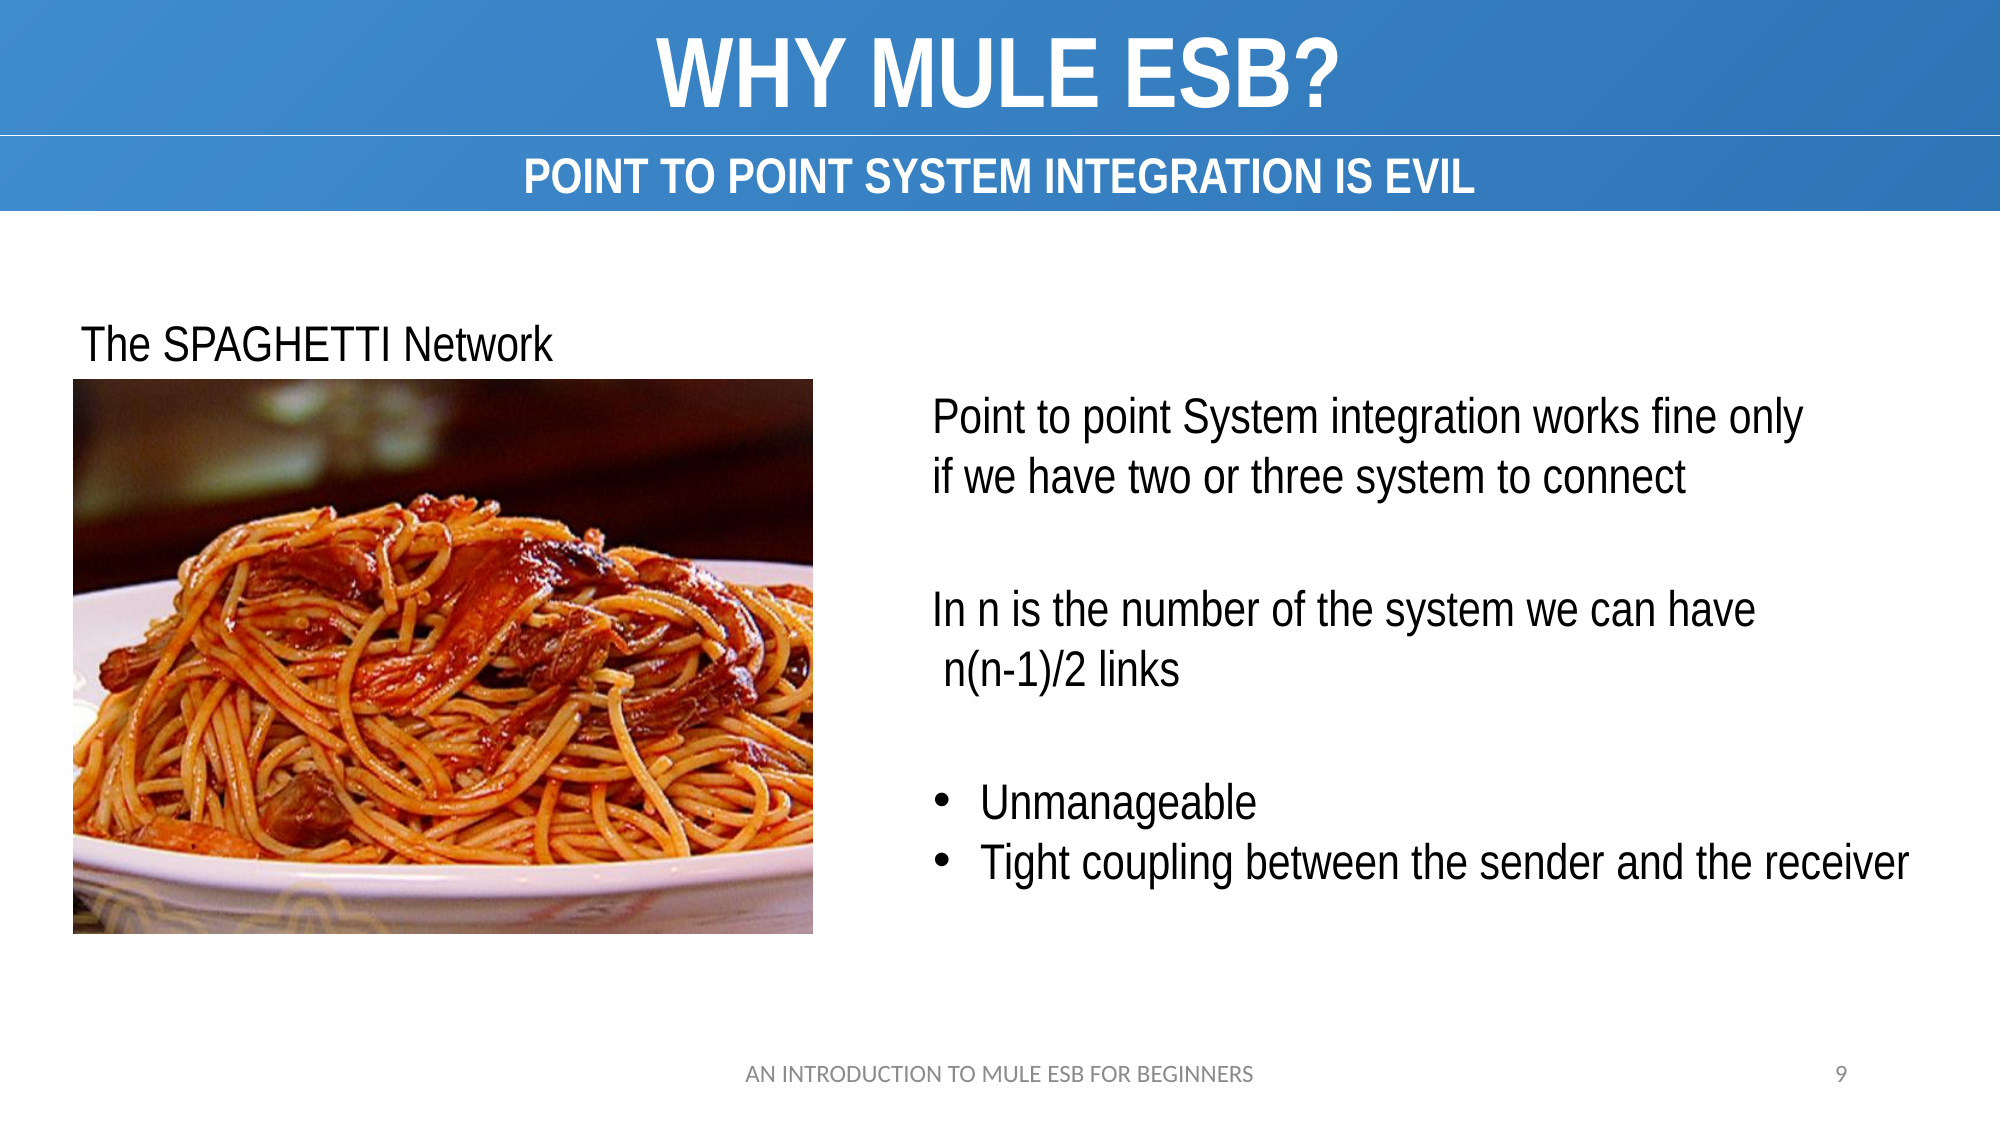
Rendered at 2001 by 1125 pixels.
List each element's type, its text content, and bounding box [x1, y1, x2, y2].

text_box POINT TO POINT SYSTEM INTEGRATION IS EVIL [0, 136, 2000, 211]
text_box Unmanageable Tight coupling between the sender and the receiver [918, 762, 1926, 897]
text_box In n is the number of the system we can have n(n-1)/2 links [917, 569, 1784, 704]
slide_number 9 [1412, 1042, 1863, 1103]
text_box WHY MULE ESB? [0, 0, 2000, 135]
text_box Point to point System integration works fine only if we have two or three system to connect [917, 376, 1832, 512]
text_box The SPAGHETTI Network [65, 303, 569, 379]
footer AN INTRODUCTION TO MULE ESB FOR BEGINNERS [662, 1042, 1338, 1103]
picture [73, 379, 813, 934]
